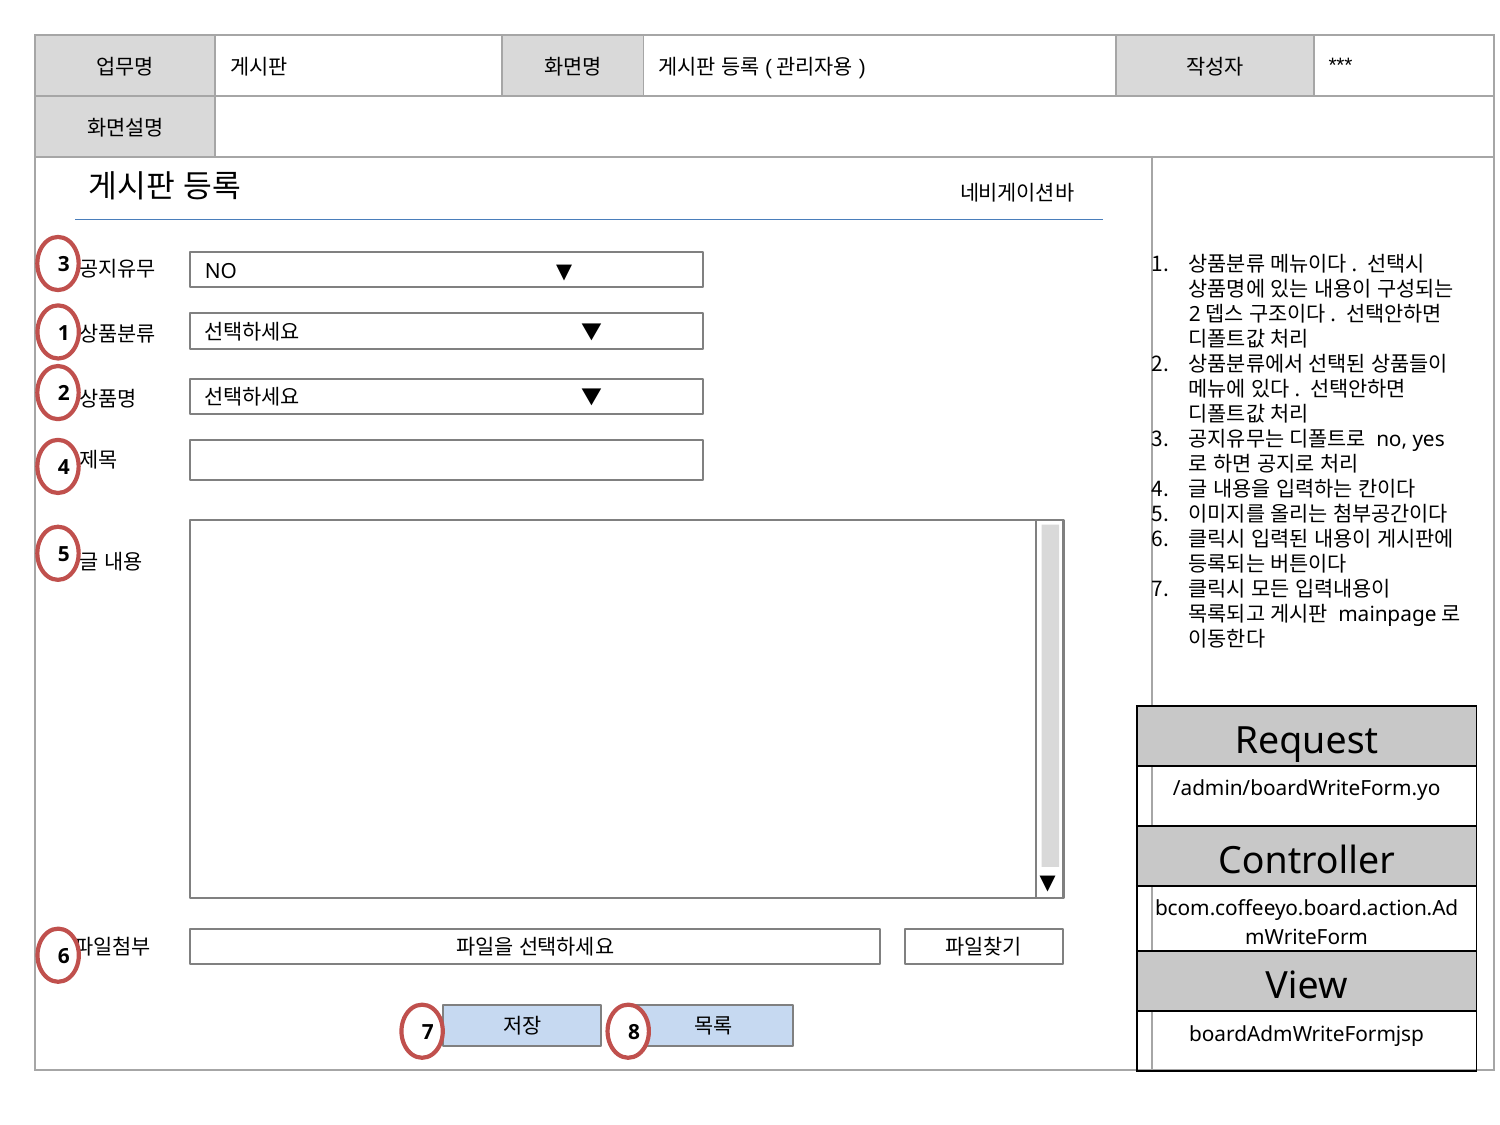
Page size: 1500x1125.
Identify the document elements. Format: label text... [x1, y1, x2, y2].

table_cell [1153, 158, 1493, 1069]
text_box 목록 [636, 1003, 795, 1048]
text_box 3 [35, 234, 81, 293]
text_box [1034, 518, 1065, 861]
table_cell [216, 97, 1493, 156]
text_box 글 내용 [63, 533, 168, 588]
table_cell [36, 158, 1151, 1069]
text_box 6 [35, 926, 81, 984]
text_box 7 [399, 1002, 445, 1060]
table_cell bcom.coffeeyo.board.action.AdmWriteForm [1138, 887, 1476, 950]
text_box 네비게이션바 [945, 172, 1089, 213]
table_header 화면명 [503, 36, 643, 95]
text_box 상품분류 [63, 304, 192, 361]
text_box 파일을 선택하세요 [188, 927, 882, 966]
table_cell View [1138, 952, 1476, 1010]
text_box [1039, 522, 1061, 869]
table_cell Controller [1138, 827, 1476, 885]
table_header 게시판 등록(관리자용) [644, 36, 1115, 95]
table_cell /admin/boardWriteForm.yo [1138, 767, 1476, 825]
table_header *** [1315, 36, 1493, 95]
table_cell boardAdmWriteFormjsp [1138, 1012, 1476, 1070]
text_box [188, 518, 1034, 901]
text_box 4 [35, 437, 81, 496]
text_box 상품명 [63, 370, 192, 427]
text_box 선택하세요 ▼ [188, 311, 706, 351]
text_box 게시판 등록 [73, 159, 257, 212]
text_box 저장 [441, 1003, 603, 1048]
table_header Request [1138, 707, 1476, 765]
table_header 업무명 [36, 36, 214, 95]
table_cell 화면설명 [36, 97, 214, 156]
text_box 2 [35, 363, 81, 422]
text_box 공지유무 [70, 248, 271, 289]
text_box 제목 [63, 432, 168, 487]
text_box 5 [35, 524, 81, 582]
text_box NO ▼ [188, 250, 706, 290]
text_box 파일찾기 [902, 927, 1065, 966]
text_box [188, 438, 706, 482]
table_header 작성자 [1117, 36, 1313, 95]
table_header 게시판 [216, 36, 501, 95]
text_box 8 [605, 1002, 651, 1060]
text_box 상품분류 메뉴이다. 선택시 상품명에 있는 내용이 구성되는 2뎁스 구조이다. 선택안하면 디폴트값 처리 상품분류에서 선택된 상품들이 메뉴에 있다. 선택안하면 디폴트값 처리 공지유무는 디폴트로 no, yes로 하면 공지로 처리 글 내용을 입력하는 칸이다 이미지를 올리는 첨부공간이다 클릭시 입력된 내용이 게시판에 등록되는 버튼이다 클릭시 모든 입력내용이 목록되고 게시판 mainpage로 이동한다 [1136, 243, 1477, 683]
text_box 파일첨부 [59, 925, 266, 966]
text_box ▼ [1023, 861, 1074, 901]
text_box 1 [35, 303, 81, 361]
text_box 선택하세요 ▼ [188, 377, 706, 416]
